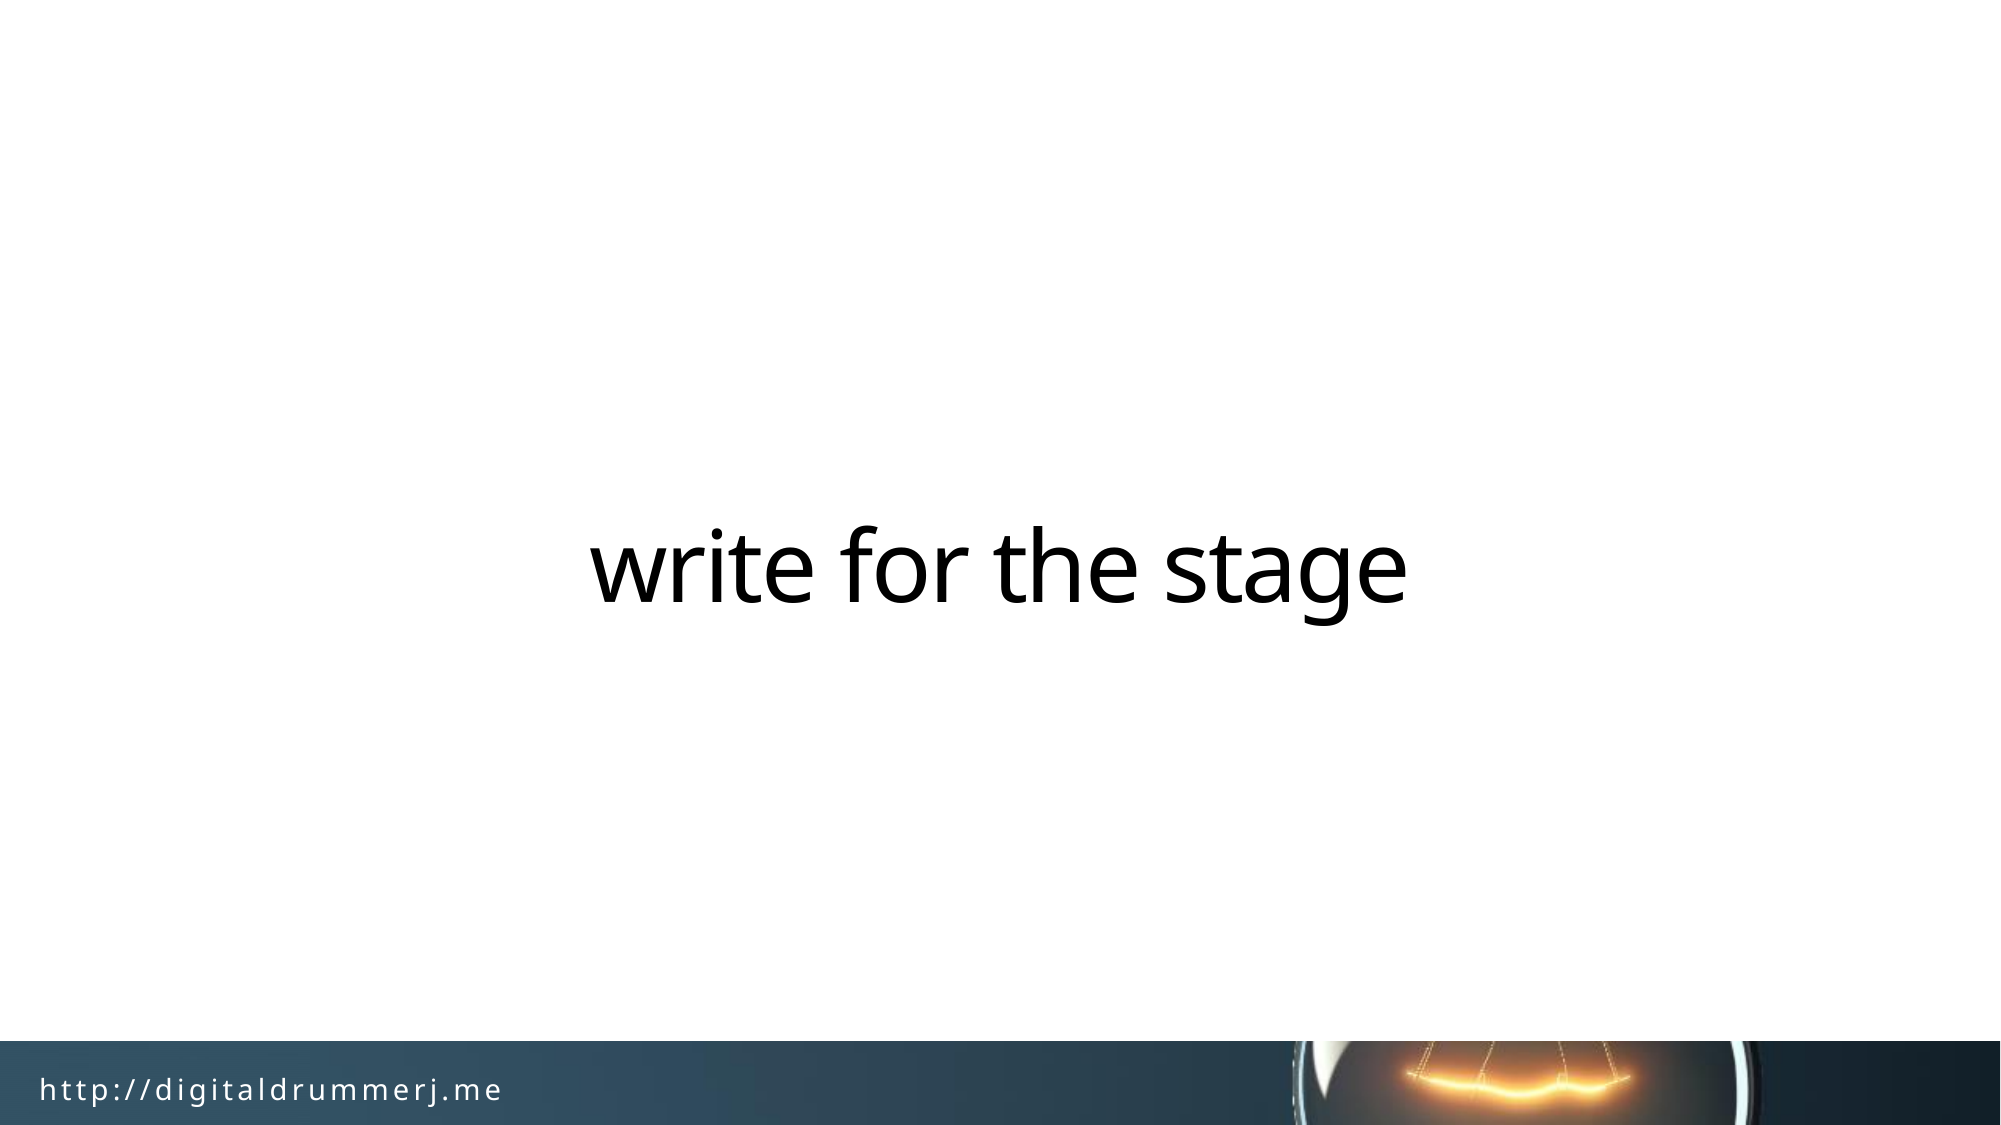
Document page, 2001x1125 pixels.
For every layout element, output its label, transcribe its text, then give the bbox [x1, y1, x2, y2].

picture [0, 1041, 2001, 1125]
title write for the stage [330, 182, 1671, 943]
